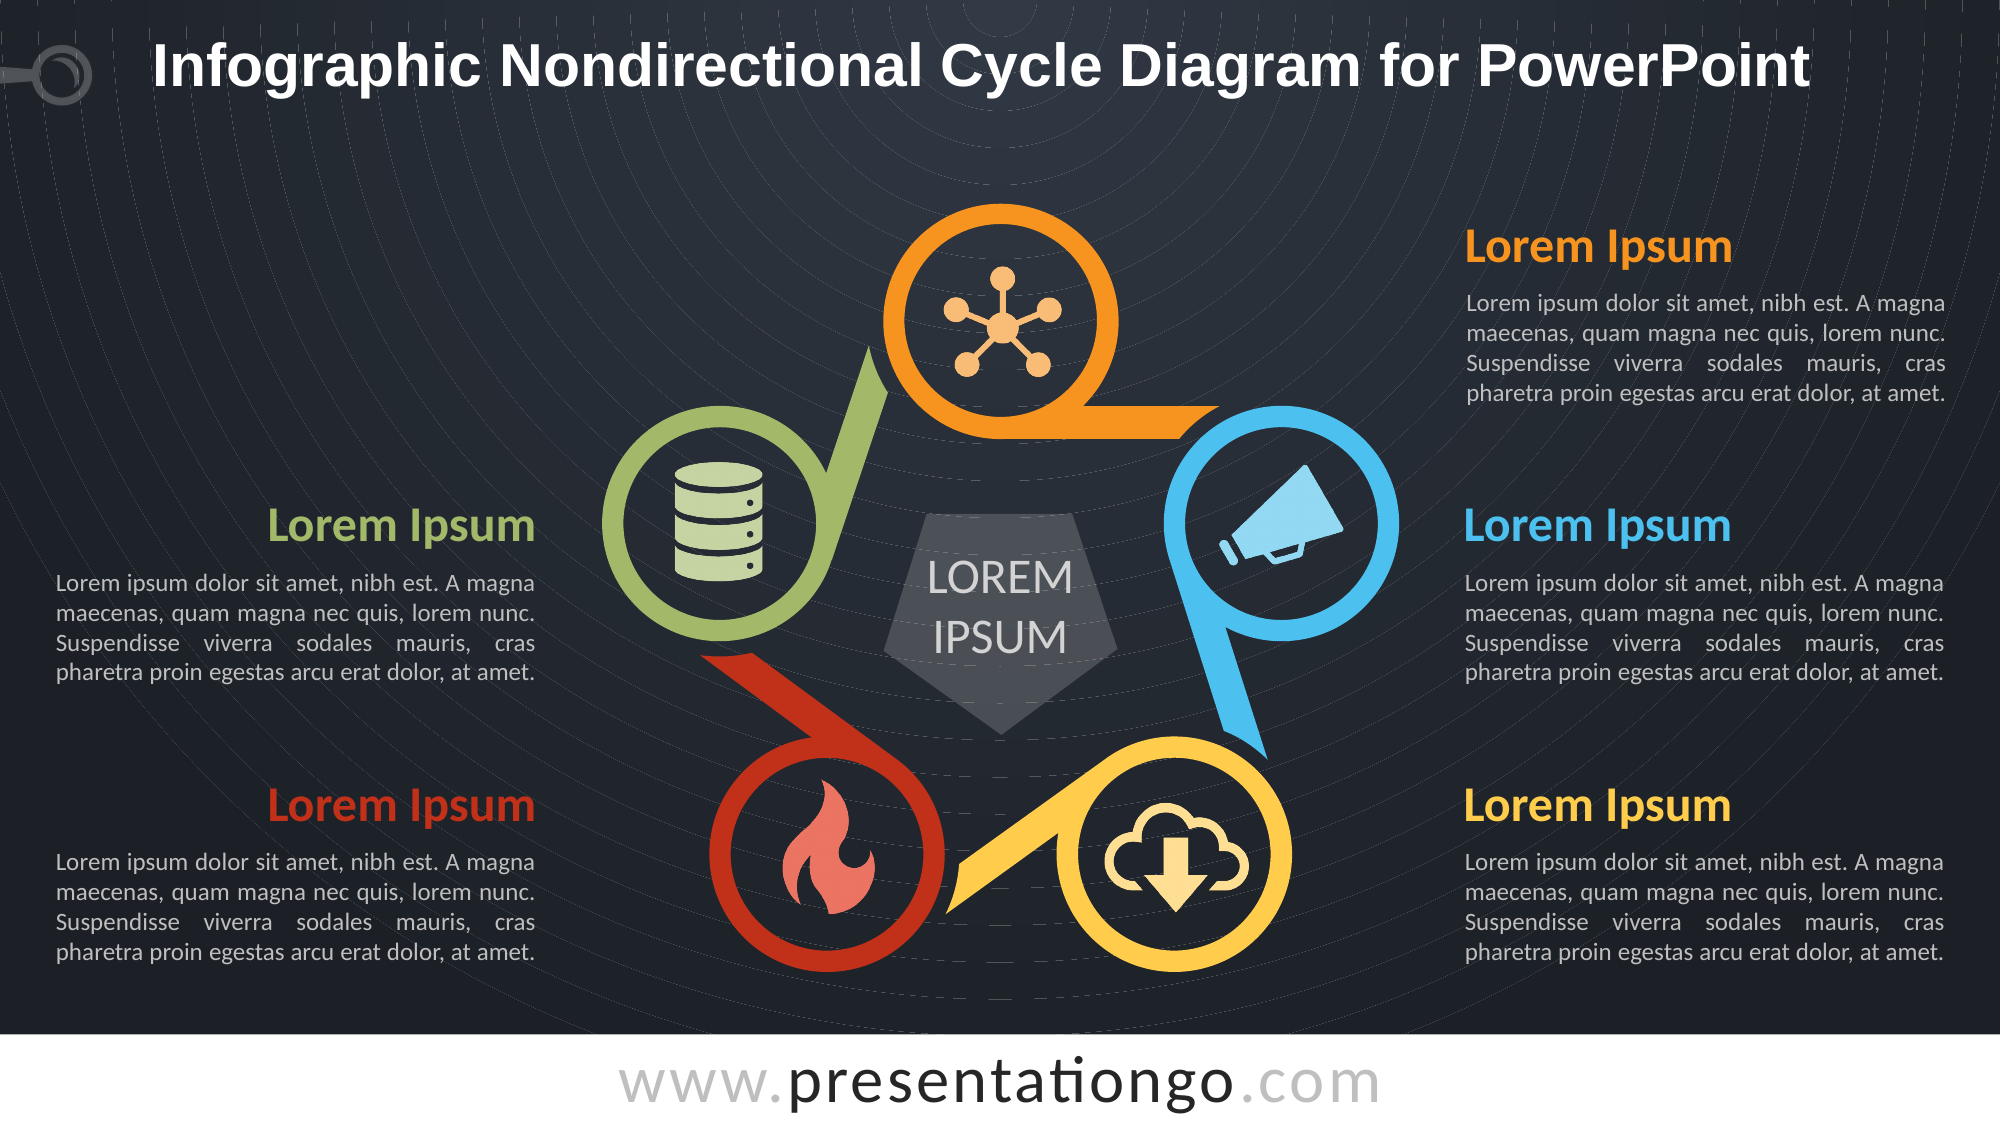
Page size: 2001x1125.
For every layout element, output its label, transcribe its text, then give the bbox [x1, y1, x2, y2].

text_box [1463, 483, 1946, 696]
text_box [1463, 763, 1946, 975]
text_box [587, 203, 1414, 987]
picture [1101, 782, 1252, 933]
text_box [54, 483, 537, 696]
picture [753, 771, 904, 922]
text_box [54, 763, 537, 975]
picture [643, 446, 794, 597]
picture [1206, 439, 1357, 590]
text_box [1464, 203, 1947, 416]
picture [927, 246, 1078, 397]
title Infographic Nondirectional Cycle Diagram for PowerPoint [137, 26, 1863, 148]
